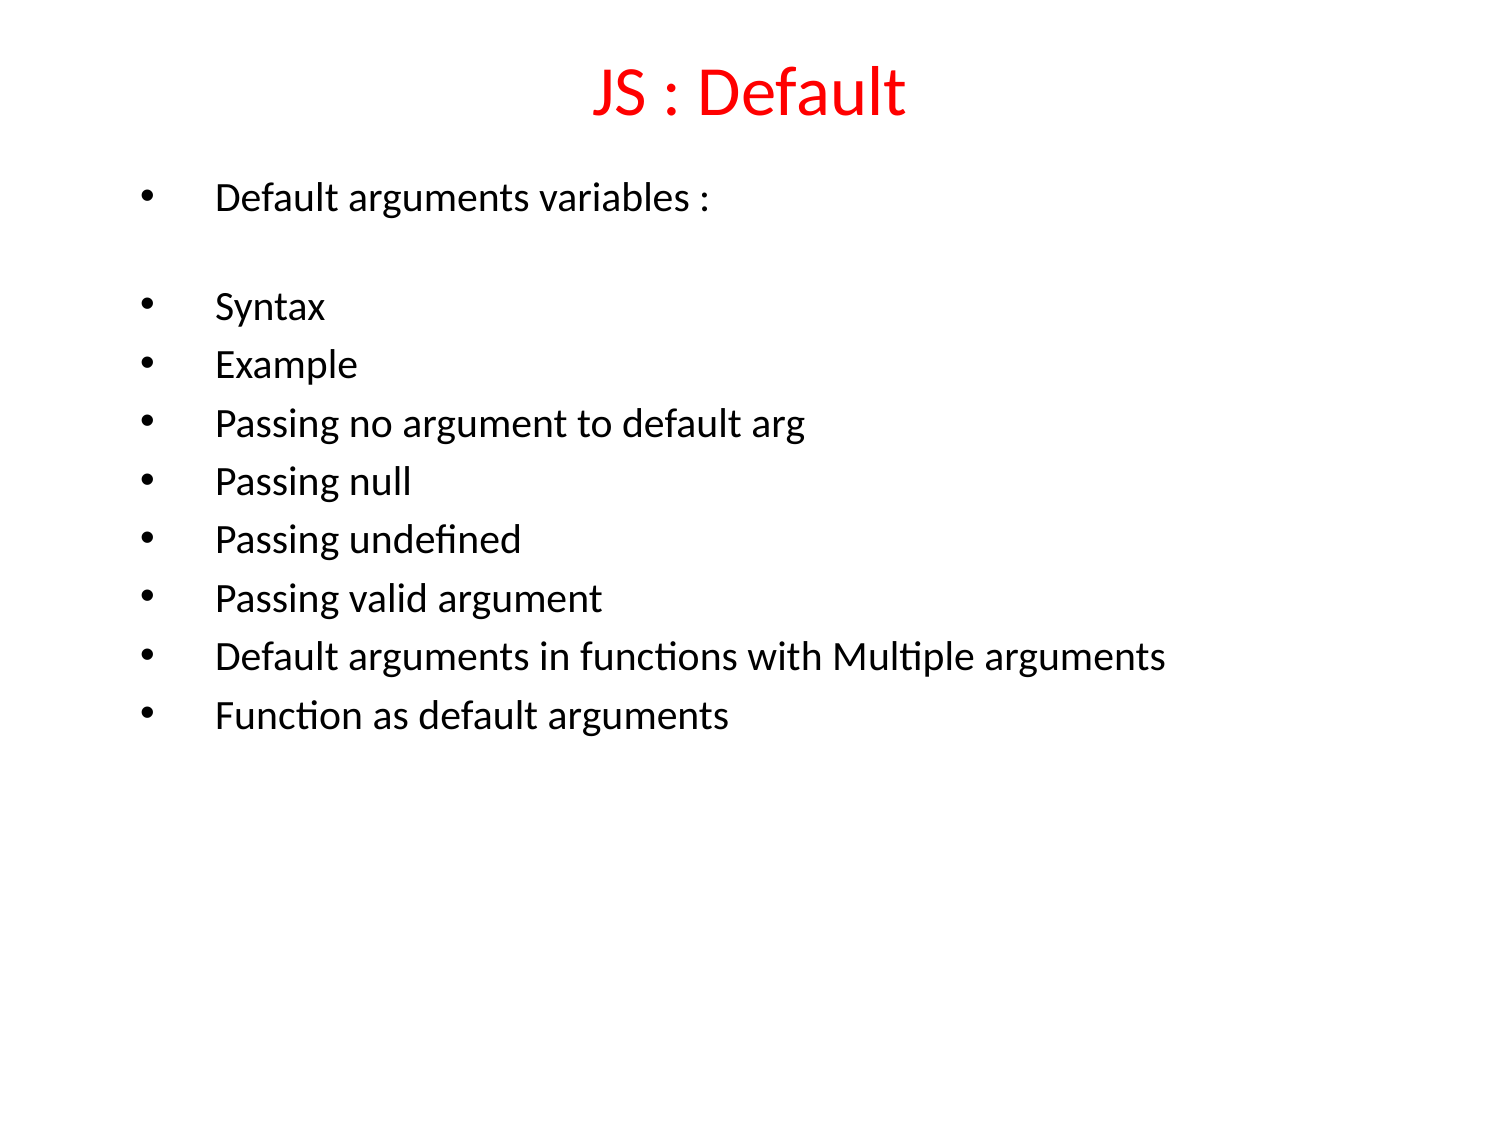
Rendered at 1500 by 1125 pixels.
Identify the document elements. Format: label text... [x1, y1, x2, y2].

subtitle Default arguments variables : Syntax Example Passing no argument to default arg Passing null Passing undefined Passing valid argument Default arguments in functions with Multiple arguments Function as default arguments [125, 162, 1413, 1050]
title JS : Default [112, 37, 1388, 138]
